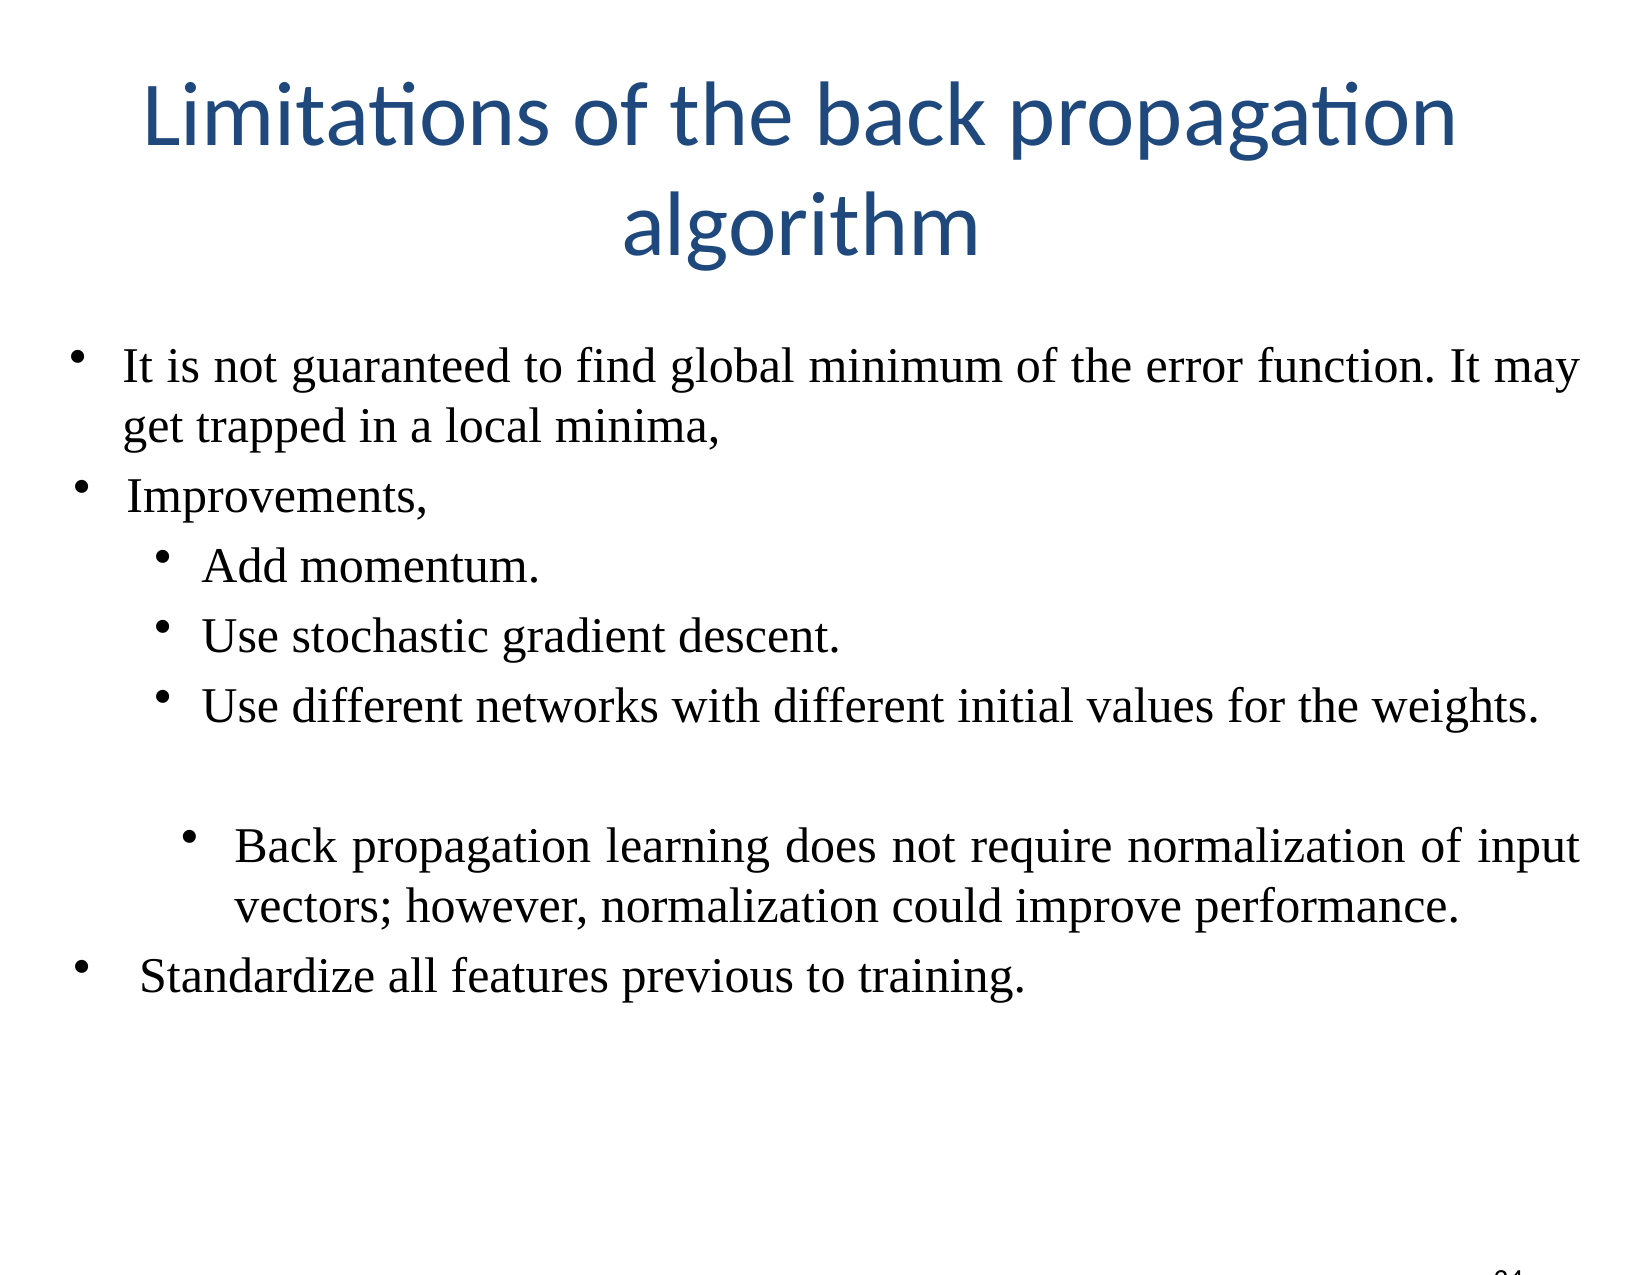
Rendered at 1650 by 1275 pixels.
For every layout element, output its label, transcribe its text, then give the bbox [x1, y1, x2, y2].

list It is not guaranteed to find global minimum of the error function. It may get trapped in a local minima, Improvements, Add momentum. Use stochastic gradient descent. Use different networks with different initial values for the weights. Back propagation learning does not require normalization of input vectors; however, normalization could improve performance. Standardize all features previous to training. [51, 332, 1582, 1097]
title Limitations of the back propagation algorithm [79, 53, 1524, 277]
slide_number 24 [1154, 1260, 1524, 1275]
